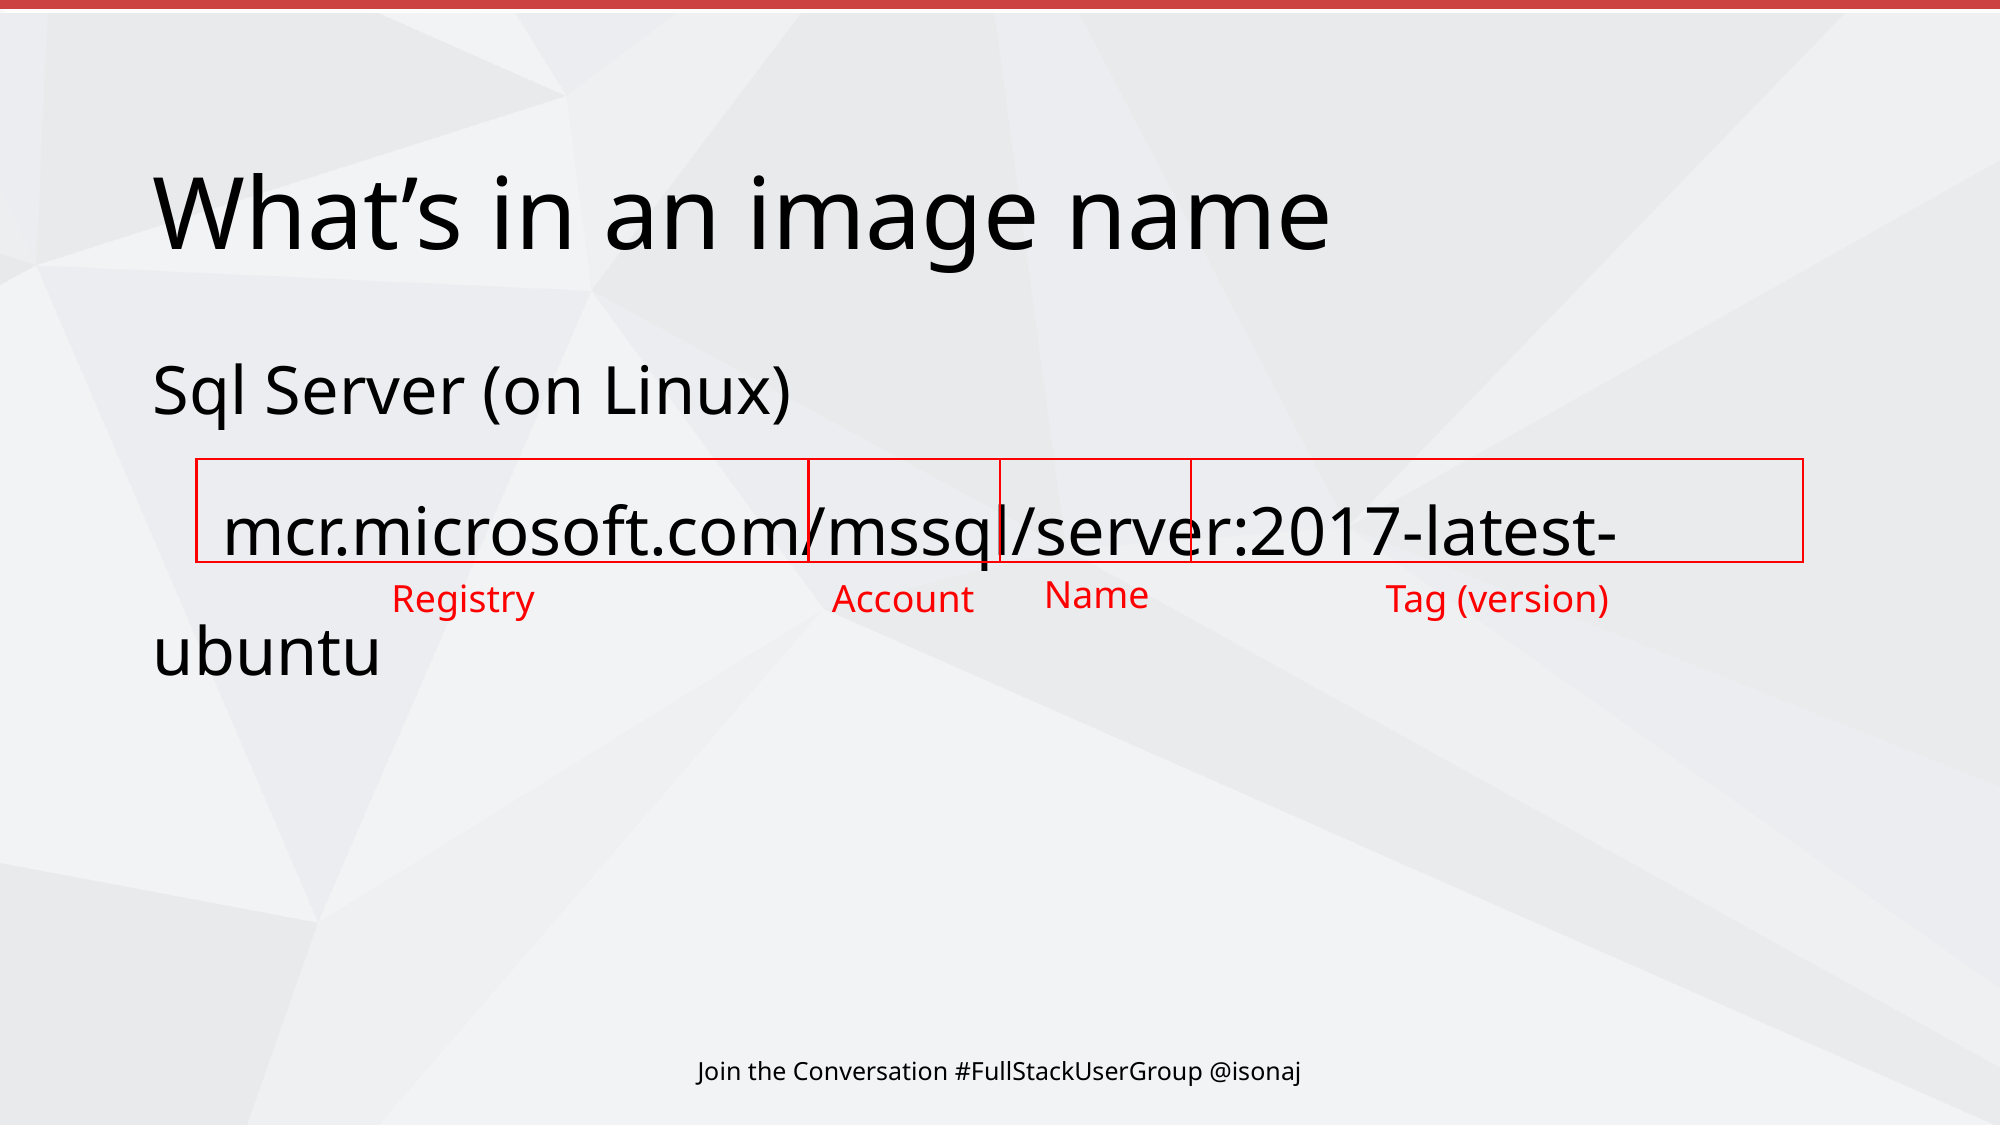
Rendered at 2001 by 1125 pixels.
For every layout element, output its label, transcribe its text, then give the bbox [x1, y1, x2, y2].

text_box Tag (version) [1368, 553, 1627, 642]
text_box [195, 458, 807, 563]
text_box [1190, 458, 1804, 563]
footer Join the Conversation #FullStackUserGroup @isonaj [123, 1042, 1877, 1103]
text_box [807, 458, 999, 553]
list Sql Server (on Linux) mcr.microsoft.com/mssql/server:2017-latest-ubuntu [123, 299, 1863, 1021]
text_box Container (Linux) [0, 13, 2000, 1125]
text_box Registry [202, 553, 724, 642]
title What’s in an image name [123, 60, 1877, 278]
text_box Account [774, 553, 1033, 642]
text_box [999, 458, 1190, 549]
text_box Name [967, 549, 1226, 638]
